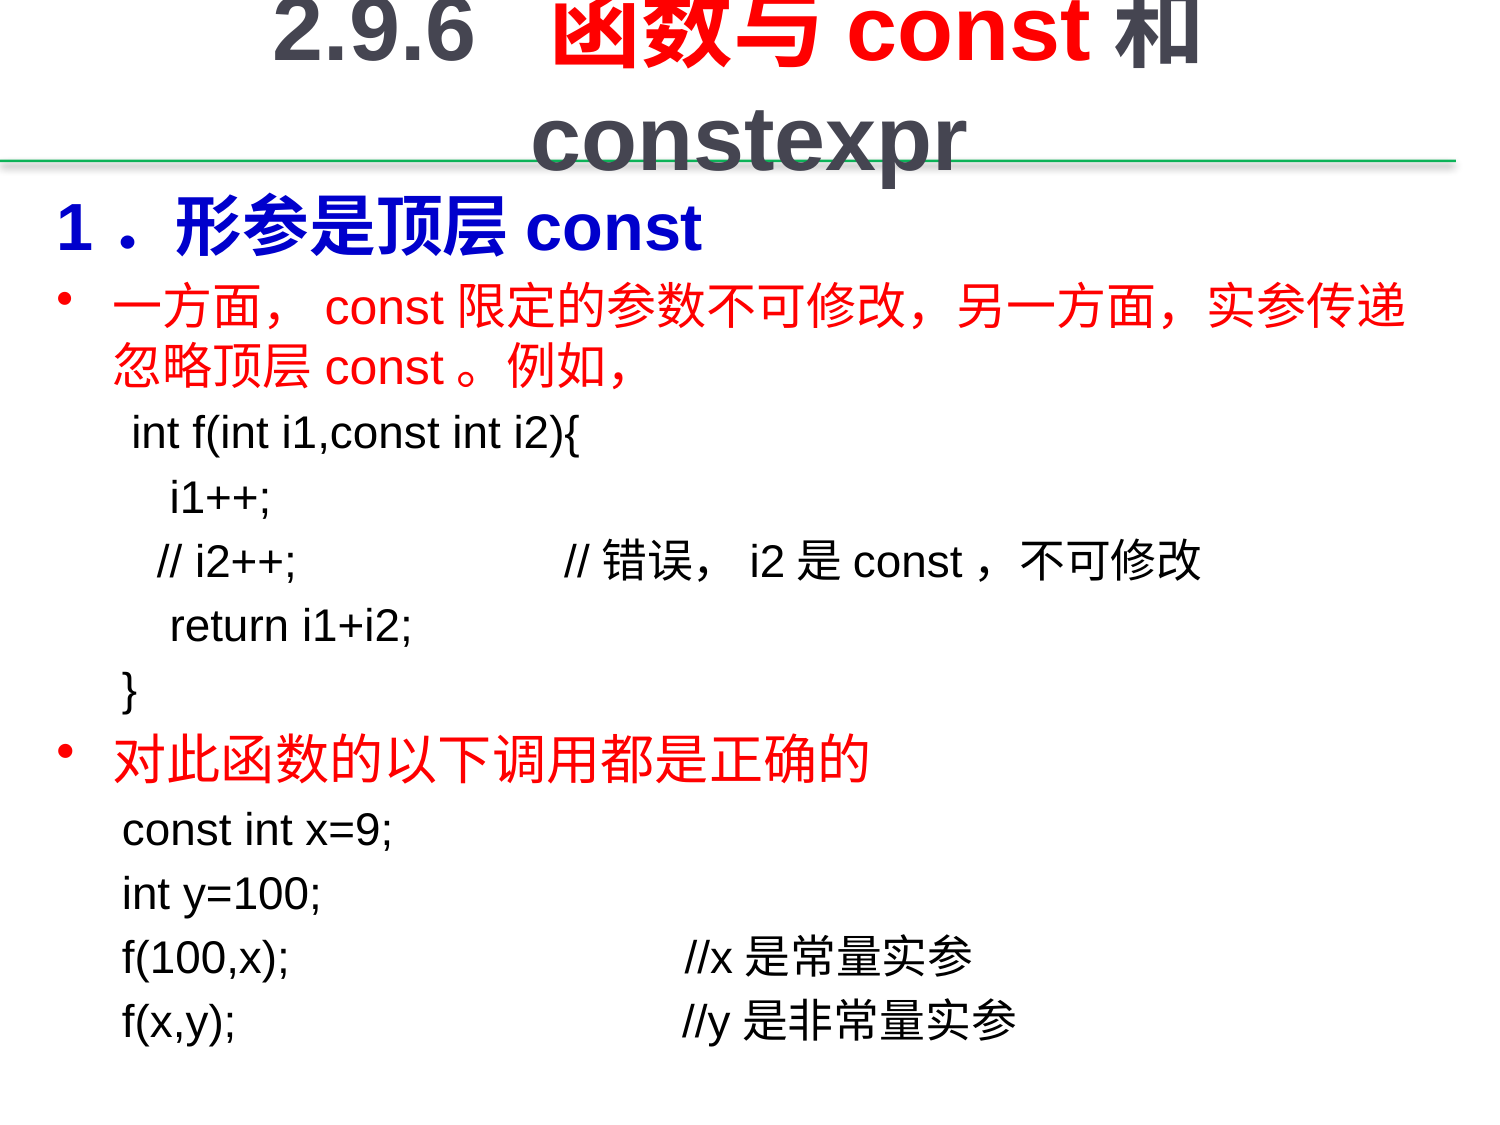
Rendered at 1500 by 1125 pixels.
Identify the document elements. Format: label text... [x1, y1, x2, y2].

list 1．形参是顶层const 一方面，const限定的参数不可修改，另一方面，实参传递忽略顶层const。例如， int f(int i1,const int i2){ i1++; // i2++; //错误，i2是const，不可修改 return i1+i2; } 对此函数的以下调用都是正确的 const int x=9; int y=100; f(100,x); //x是常量实参 f(x,y); //y是非常量实参 [41, 176, 1456, 1025]
title 2.9.6 函数与const和constexpr [75, 12, 1425, 146]
